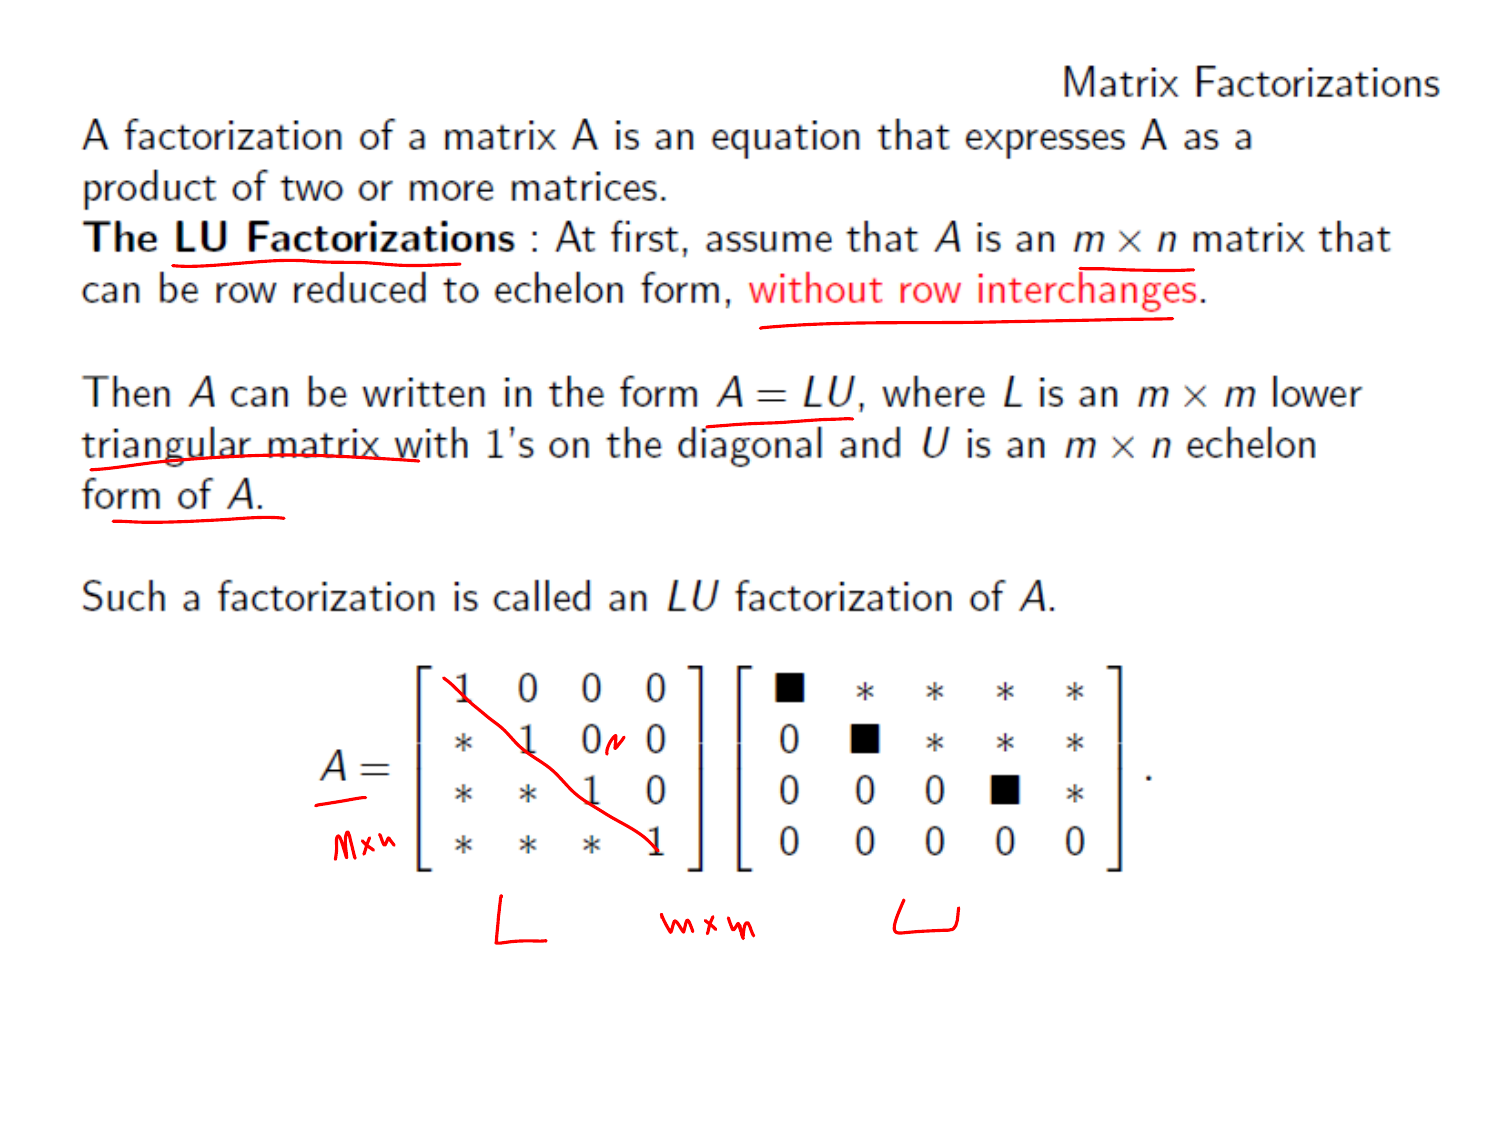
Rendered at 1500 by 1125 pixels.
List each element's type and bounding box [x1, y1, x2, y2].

picture [52, 37, 1448, 894]
